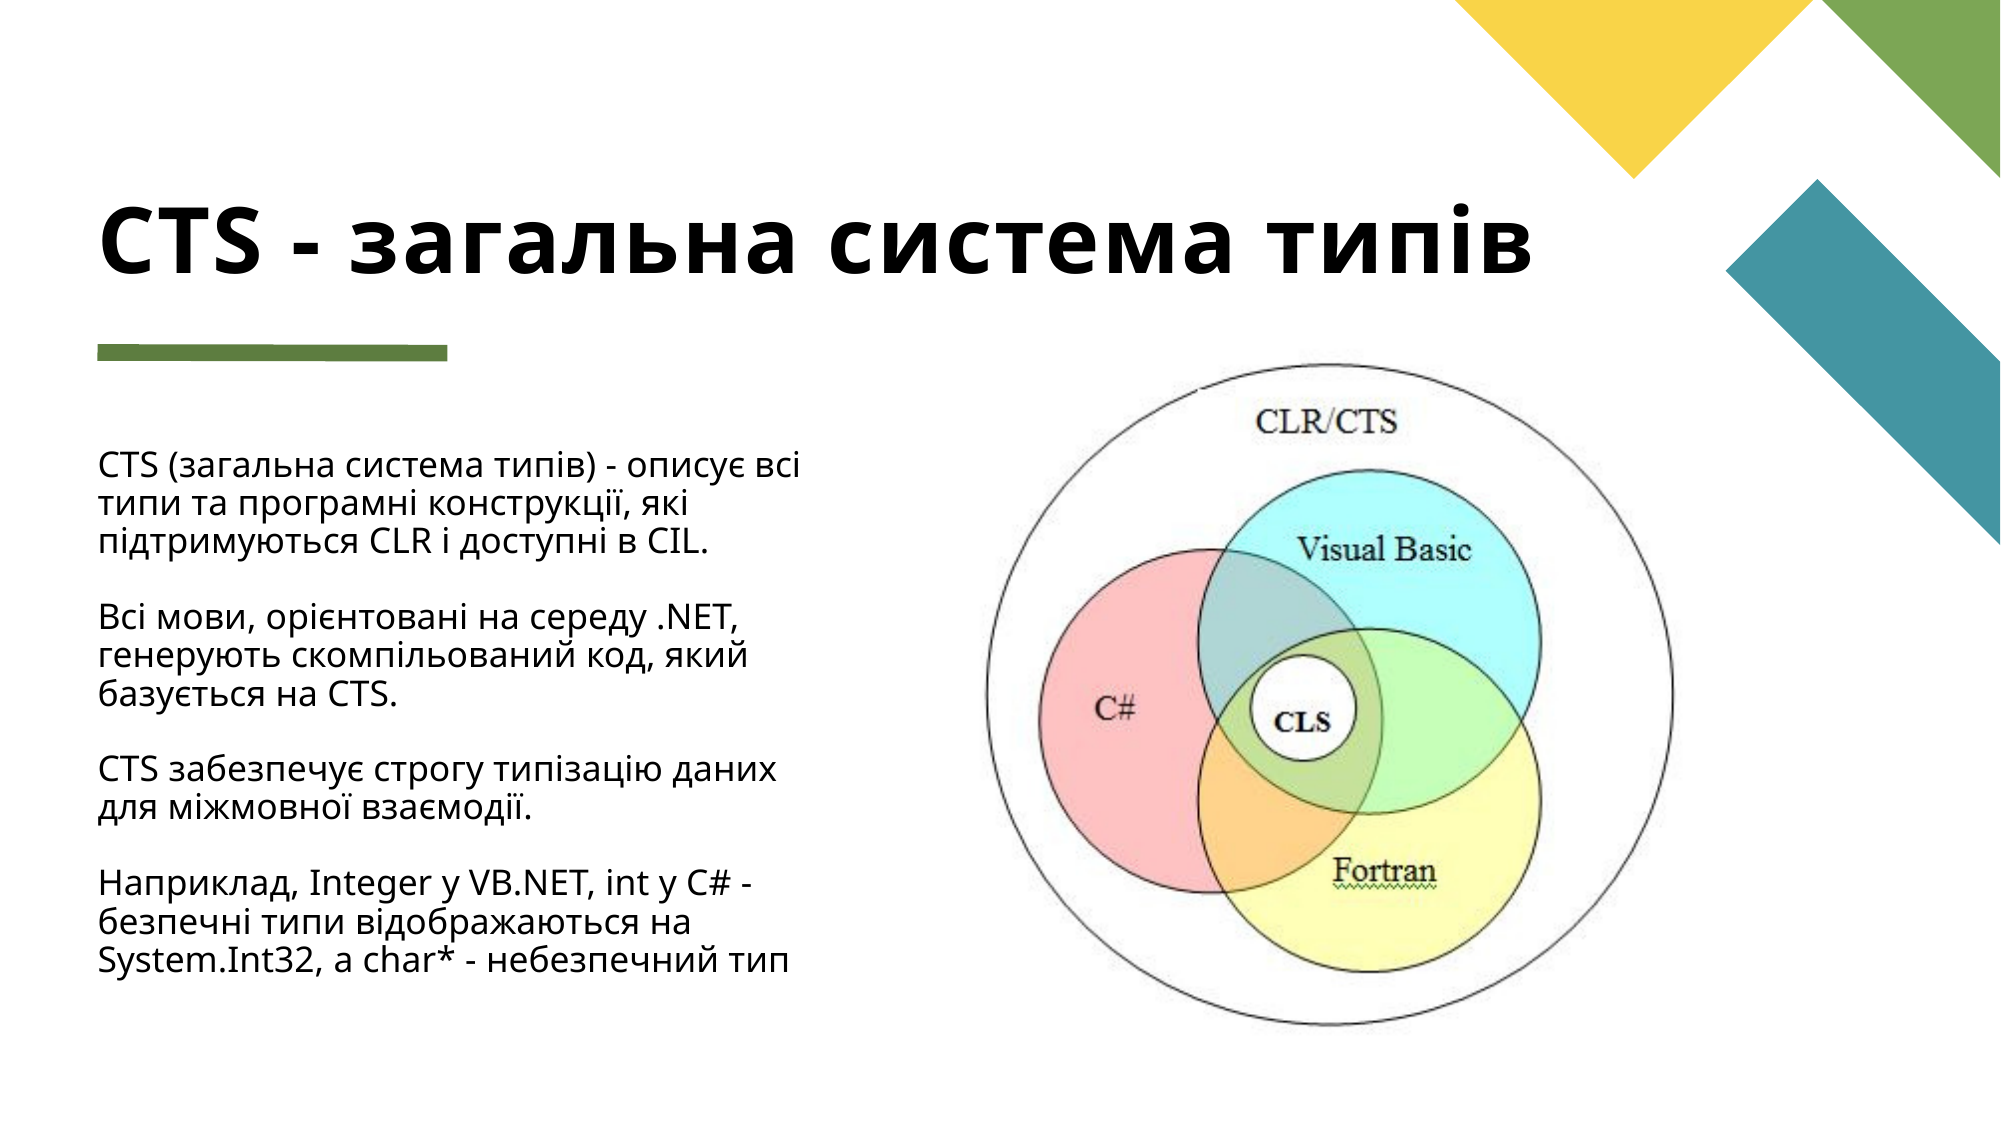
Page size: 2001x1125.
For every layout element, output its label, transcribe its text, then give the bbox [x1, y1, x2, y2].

picture [949, 334, 1714, 1063]
list CTS (загальна система типів) - описує всі типи та програмні конструкції, які підтримуються CLR і доступні в CIL. Всі мови, орієнтовані на середу .NET, генерують скомпільований код, який базується на CTS. CTS забезпечує строгу типізацію даних для міжмовної взаємодії. Наприклад, Integer у VB.NET, int у C# - безпечні типи відображаються на System.Int32, а char* - небезпечний тип [97, 439, 835, 1030]
title CTS - загальна система типів [97, 45, 1702, 291]
